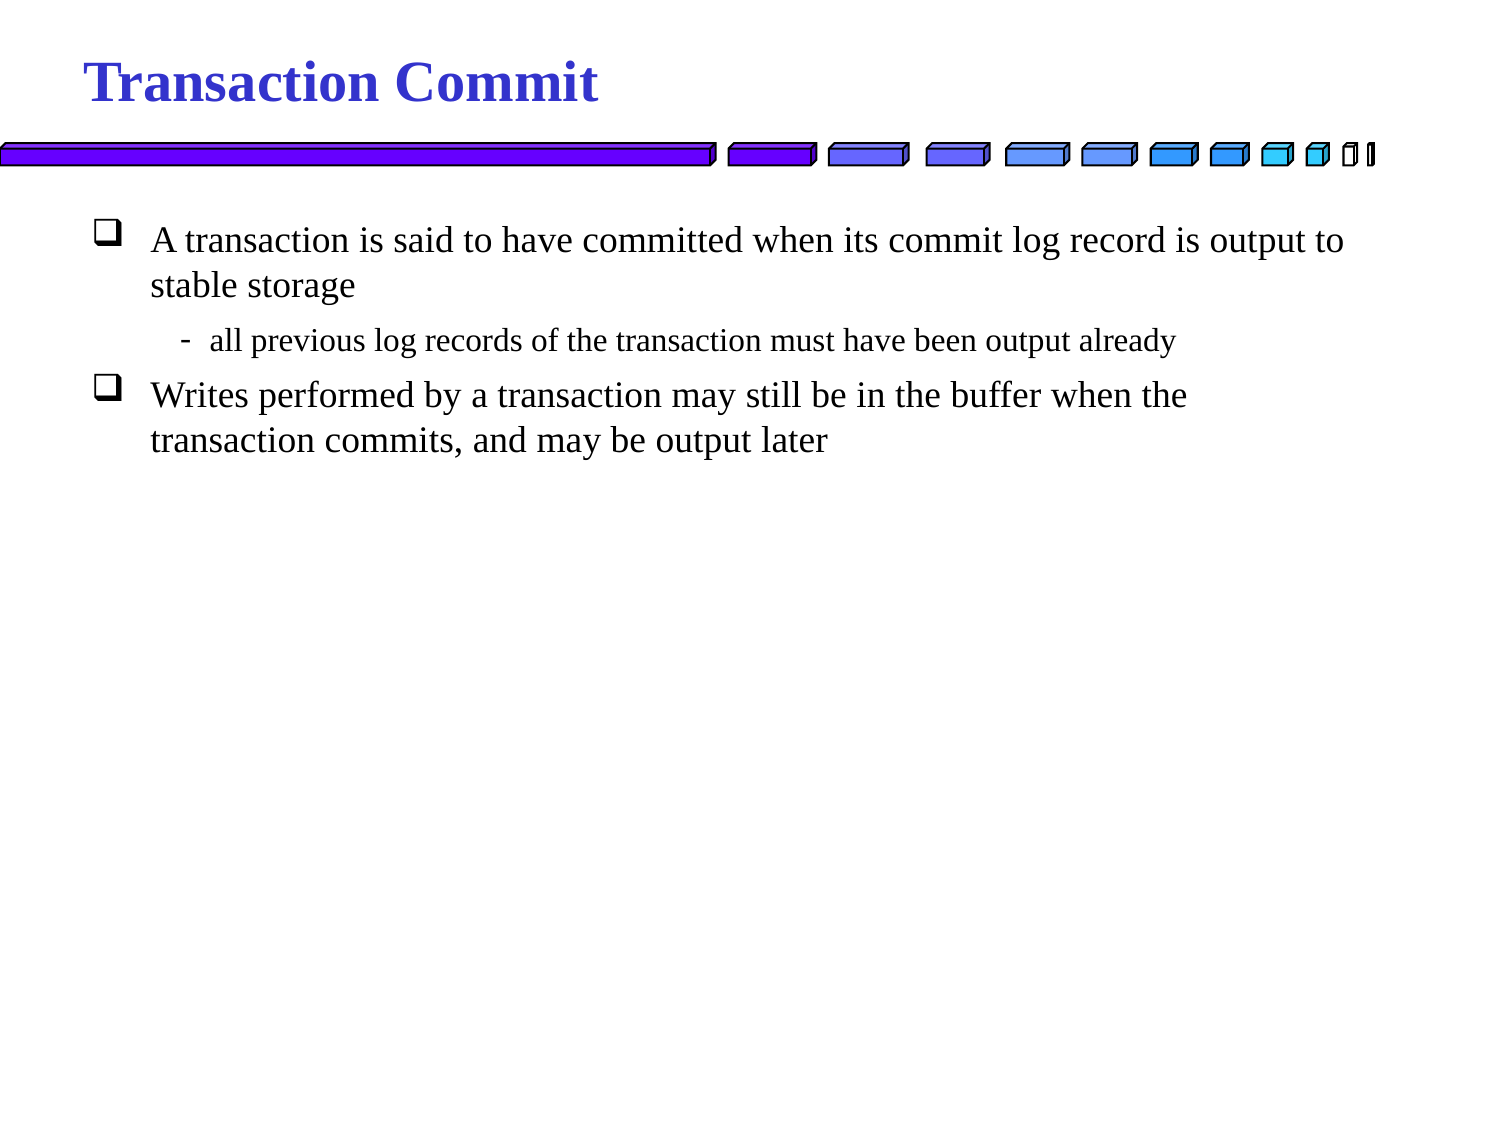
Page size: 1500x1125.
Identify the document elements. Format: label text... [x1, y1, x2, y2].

title Transaction Commit [67, 18, 1433, 138]
list A transaction is said to have committed when its commit log record is output to stable storage all previous log records of the transaction must have been output already Writes performed by a transaction may still be in the buffer when the transaction commits, and may be output later [76, 208, 1370, 1059]
